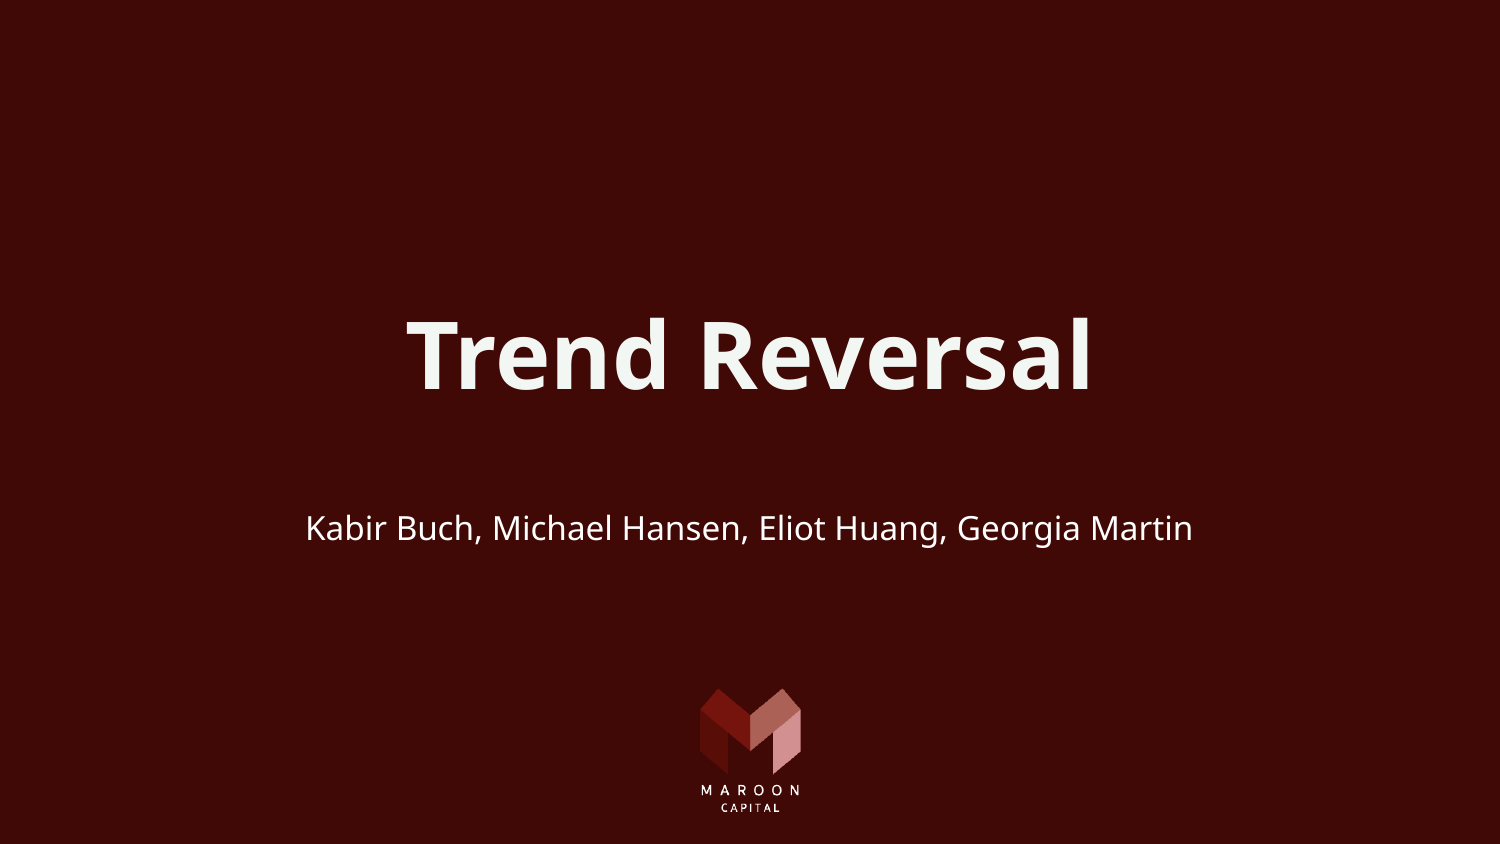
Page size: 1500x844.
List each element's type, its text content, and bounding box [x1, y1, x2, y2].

title Trend Reversal [51, 282, 1449, 422]
title Kabir Buch, Michael Hansen, Eliot Huang, Georgia Martin [51, 449, 1449, 604]
picture [682, 687, 818, 818]
